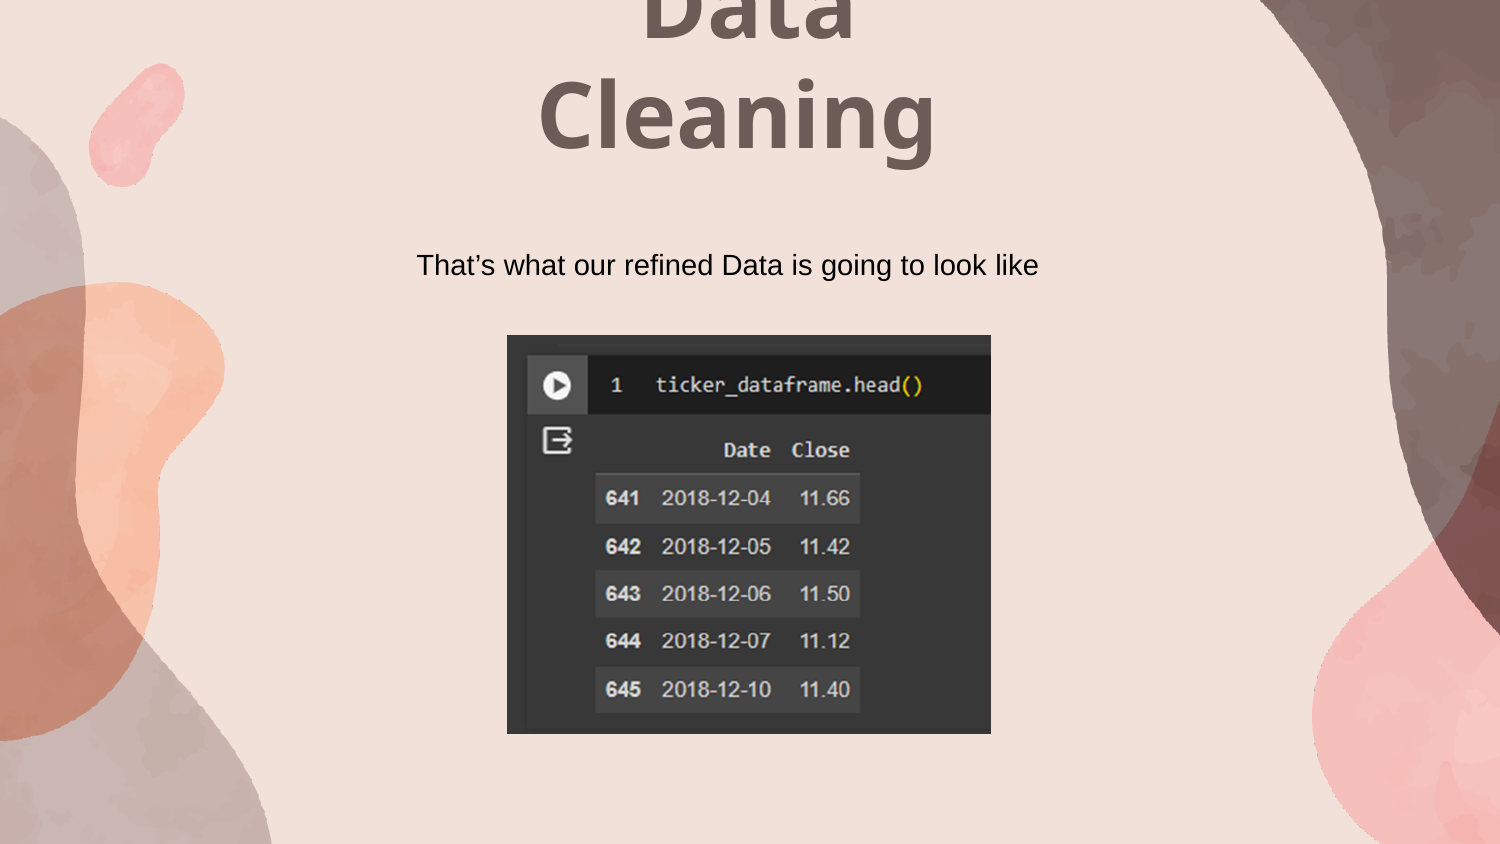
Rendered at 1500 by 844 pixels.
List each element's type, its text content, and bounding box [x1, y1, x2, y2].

text_box That’s what our refined Data is going to look like [401, 239, 1152, 289]
picture [409, 0, 1500, 844]
title Data Cleaning [429, 53, 1070, 182]
picture [0, 0, 373, 844]
